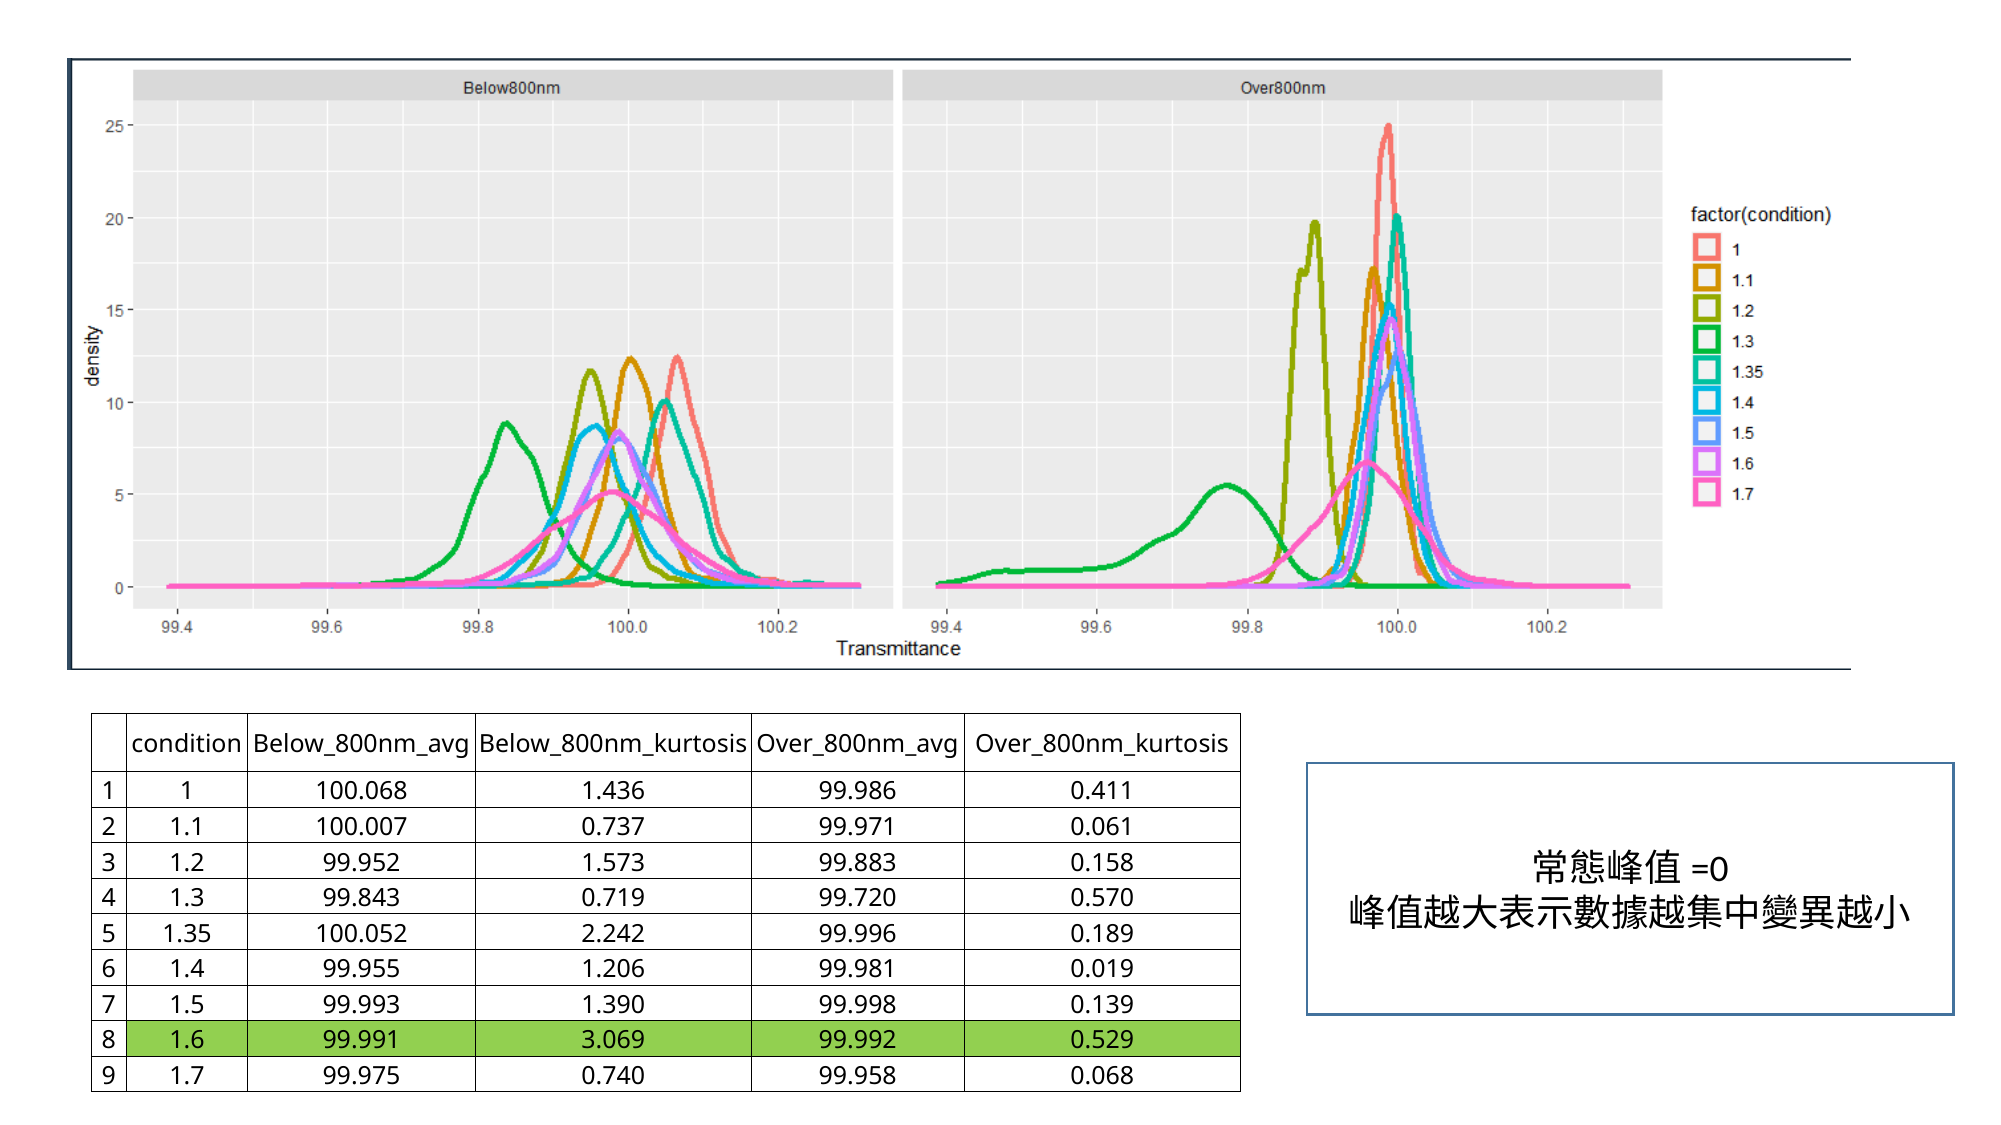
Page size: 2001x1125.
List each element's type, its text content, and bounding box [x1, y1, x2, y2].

table_cell 6 [92, 950, 126, 985]
table_cell 99.992 [752, 1021, 964, 1056]
table_cell 1.5 [127, 986, 247, 1020]
table_cell 99.996 [752, 914, 964, 949]
table_header Below_800nm_kurtosis [476, 714, 751, 771]
table_cell 0.737 [476, 808, 751, 842]
table_cell 99.991 [248, 1021, 475, 1056]
table_cell 1.35 [127, 914, 247, 949]
table_cell 100.052 [248, 914, 475, 949]
table_cell 2.242 [476, 914, 751, 949]
table_cell 1.4 [127, 950, 247, 985]
table_cell 99.883 [752, 843, 964, 878]
table_cell 99.993 [248, 986, 475, 1020]
table_cell 99.975 [248, 1057, 475, 1091]
table_cell 1.2 [127, 843, 247, 878]
table_cell 99.955 [248, 950, 475, 985]
table_cell 0.158 [965, 843, 1240, 878]
table_cell 99.986 [752, 772, 964, 807]
table_cell 9 [92, 1057, 126, 1091]
table_cell 0.570 [965, 879, 1240, 913]
table_cell 99.720 [752, 879, 964, 913]
table_cell 100.007 [248, 808, 475, 842]
table_cell 99.998 [752, 986, 964, 1020]
table_cell 1.1 [127, 808, 247, 842]
table_cell 1.3 [127, 879, 247, 913]
table_cell 1.6 [127, 1021, 247, 1056]
table_cell 0.740 [476, 1057, 751, 1091]
table_cell 0.411 [965, 772, 1240, 807]
picture [67, 58, 1851, 670]
table_cell 0.068 [965, 1057, 1240, 1091]
table_cell 0.529 [965, 1021, 1240, 1056]
table_cell 2 [92, 808, 126, 842]
table_cell 99.971 [752, 808, 964, 842]
table_header condition [127, 714, 247, 771]
table_cell 1.7 [127, 1057, 247, 1091]
table_cell 1.390 [476, 986, 751, 1020]
table_cell 1 [127, 772, 247, 807]
text_box 常態峰值=0 峰值越大表示數據越集中變異越小 [1306, 762, 1955, 1016]
table_cell 99.981 [752, 950, 964, 985]
table_cell 99.952 [248, 843, 475, 878]
table_cell 99.958 [752, 1057, 964, 1091]
table_cell 0.139 [965, 986, 1240, 1020]
table_cell 0.189 [965, 914, 1240, 949]
table_header [92, 714, 126, 771]
table_cell 0.719 [476, 879, 751, 913]
table_cell 1.573 [476, 843, 751, 878]
table_header Below_800nm_avg [248, 714, 475, 771]
table_cell 99.843 [248, 879, 475, 913]
table_cell 4 [92, 879, 126, 913]
table_cell 1 [92, 772, 126, 807]
table_cell 100.068 [248, 772, 475, 807]
table_cell 1.436 [476, 772, 751, 807]
table_cell 0.019 [965, 950, 1240, 985]
table_cell 3 [92, 843, 126, 878]
table_header Over_800nm_avg [752, 714, 964, 771]
table_cell 8 [92, 1021, 126, 1056]
table_header Over_800nm_kurtosis [965, 714, 1240, 771]
table_cell 0.061 [965, 808, 1240, 842]
table_cell 7 [92, 986, 126, 1020]
table_cell 5 [92, 914, 126, 949]
table_cell 1.206 [476, 950, 751, 985]
table_cell 3.069 [476, 1021, 751, 1056]
